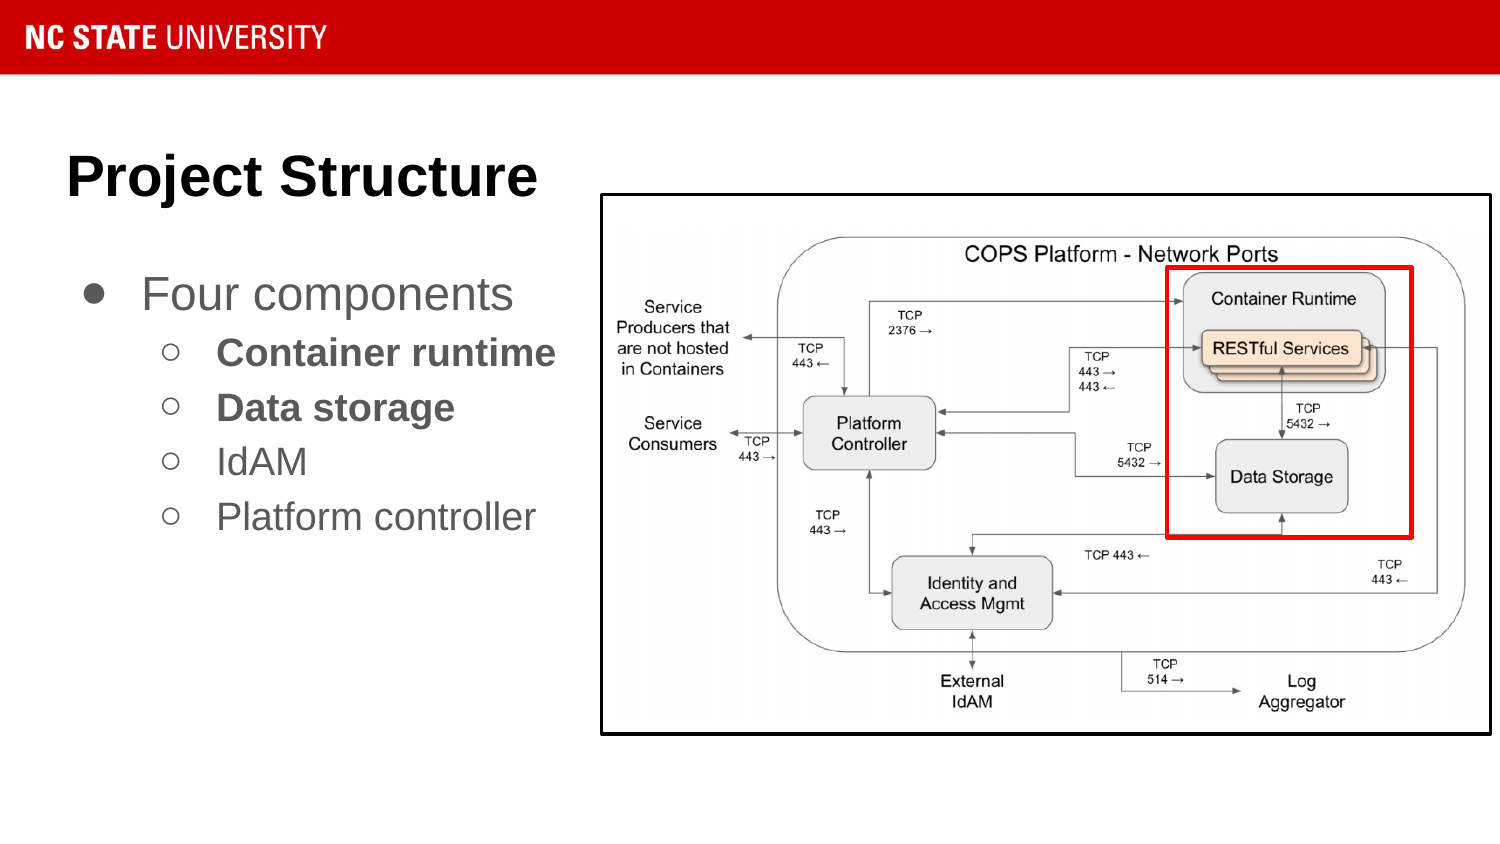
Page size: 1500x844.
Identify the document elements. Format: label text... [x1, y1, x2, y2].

picture [0, 0, 1500, 844]
title Project Structure [51, 123, 1449, 217]
list Four components Container runtime Data storage IdAM Platform controller [51, 239, 1449, 800]
